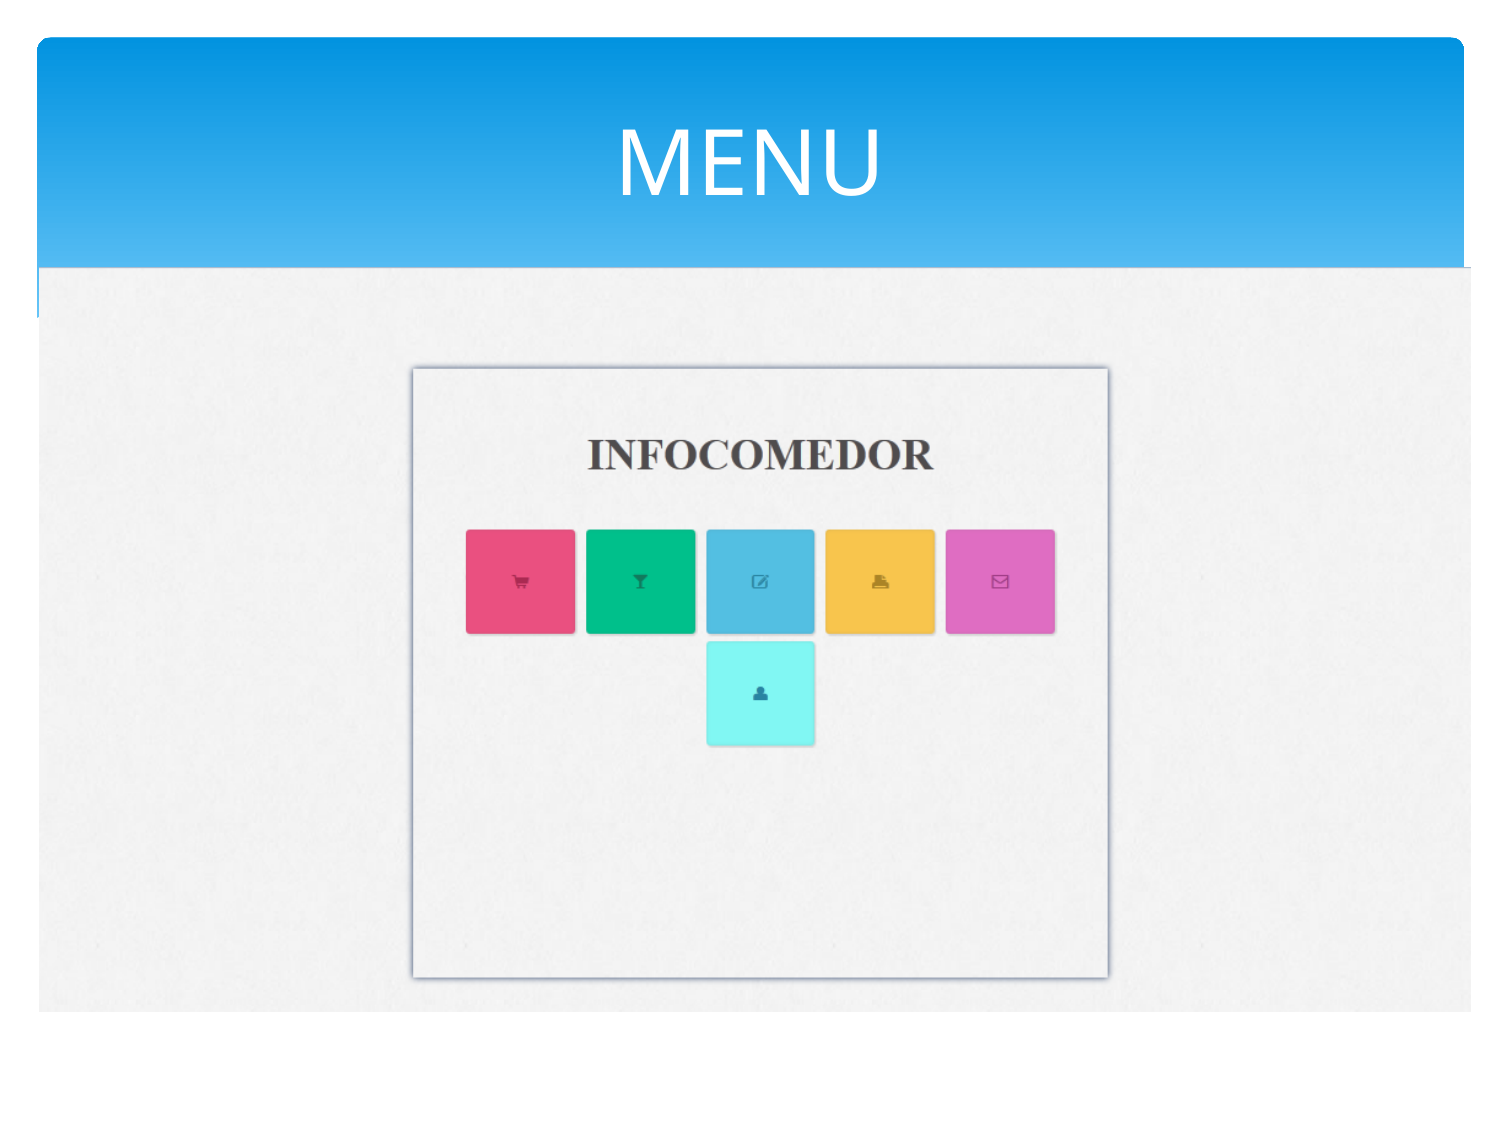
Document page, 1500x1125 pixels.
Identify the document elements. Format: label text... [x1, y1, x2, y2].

title MENU [75, 55, 1425, 261]
picture [39, 267, 1471, 1013]
